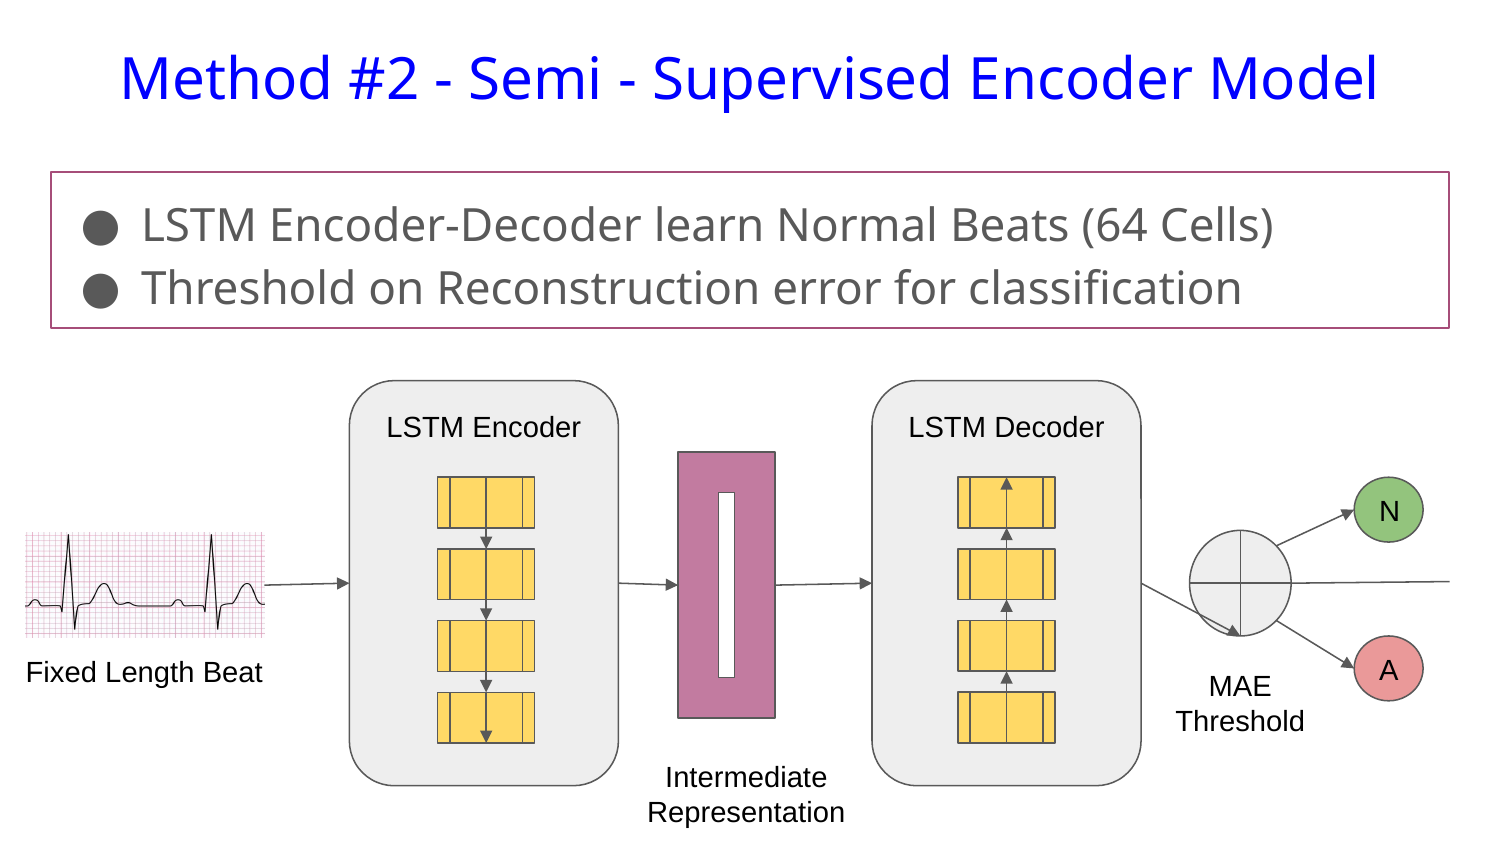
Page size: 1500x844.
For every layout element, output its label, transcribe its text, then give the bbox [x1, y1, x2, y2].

text_box MAE Threshold [1099, 652, 1381, 701]
text_box [678, 452, 776, 718]
text_box Intermediate Representation [605, 743, 888, 791]
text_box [437, 476, 535, 744]
text_box LSTM Decoder [872, 380, 1142, 786]
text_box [1276, 509, 1355, 547]
text_box LSTM Encoder [349, 380, 619, 786]
text_box [1189, 530, 1292, 636]
picture [25, 532, 265, 639]
text_box Fixed Length Beat [10, 637, 280, 732]
text_box N [1354, 477, 1424, 543]
text_box A [1355, 635, 1424, 701]
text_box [957, 476, 1056, 744]
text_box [774, 582, 873, 586]
text_box Method #2 - Semi - Supervised Encoder Model [51, 25, 1449, 120]
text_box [618, 582, 679, 586]
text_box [264, 582, 350, 586]
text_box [1276, 620, 1355, 669]
text_box LSTM Encoder-Decoder learn Normal Beats (64 Cells) Threshold on Reconstruction error for classification [51, 172, 1449, 329]
